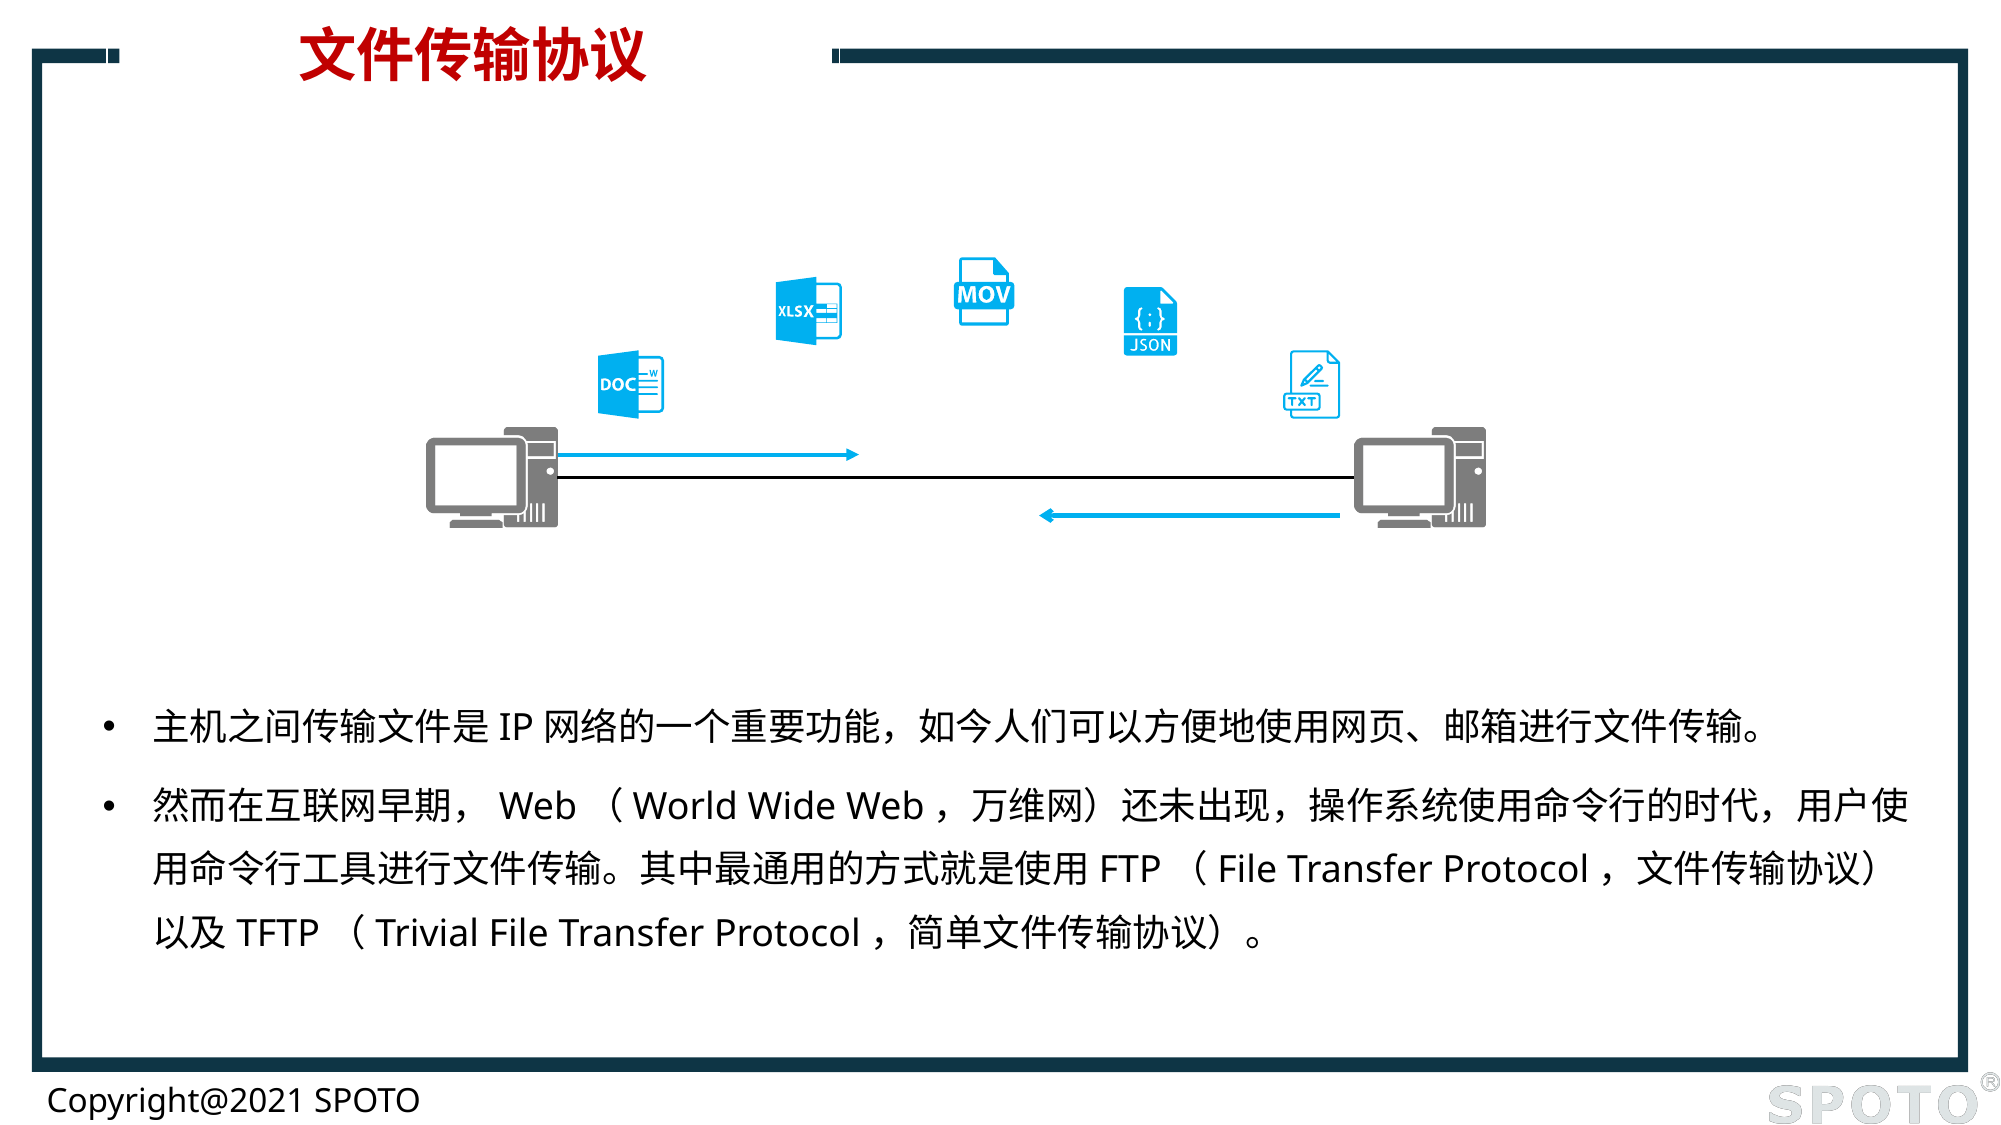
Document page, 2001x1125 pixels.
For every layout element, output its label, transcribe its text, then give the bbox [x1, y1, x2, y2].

picture [1354, 427, 1486, 528]
text_box [1123, 287, 1178, 334]
list 主机之间传输文件是IP网络的一个重要功能，如今人们可以方便地使用网页、邮箱进行文件传输。 然而在互联网早期，Web（World Wide Web，万维网）还未出现，操作系统使用命令行的时代，用户使用命令行工具进行文件传输。其中最通用的方式就是使用FTP（File Transfer Protocol，文件传输协议）以及TFTP（Trivial File Transfer Protocol，简单文件传输协议）。 [89, 678, 1940, 963]
title 文件传输协议 [106, 2, 840, 112]
text_box [1123, 335, 1178, 356]
text_box [598, 350, 665, 419]
text_box [775, 276, 842, 346]
picture [426, 427, 558, 528]
text_box [1283, 350, 1341, 419]
text_box [953, 257, 1015, 326]
